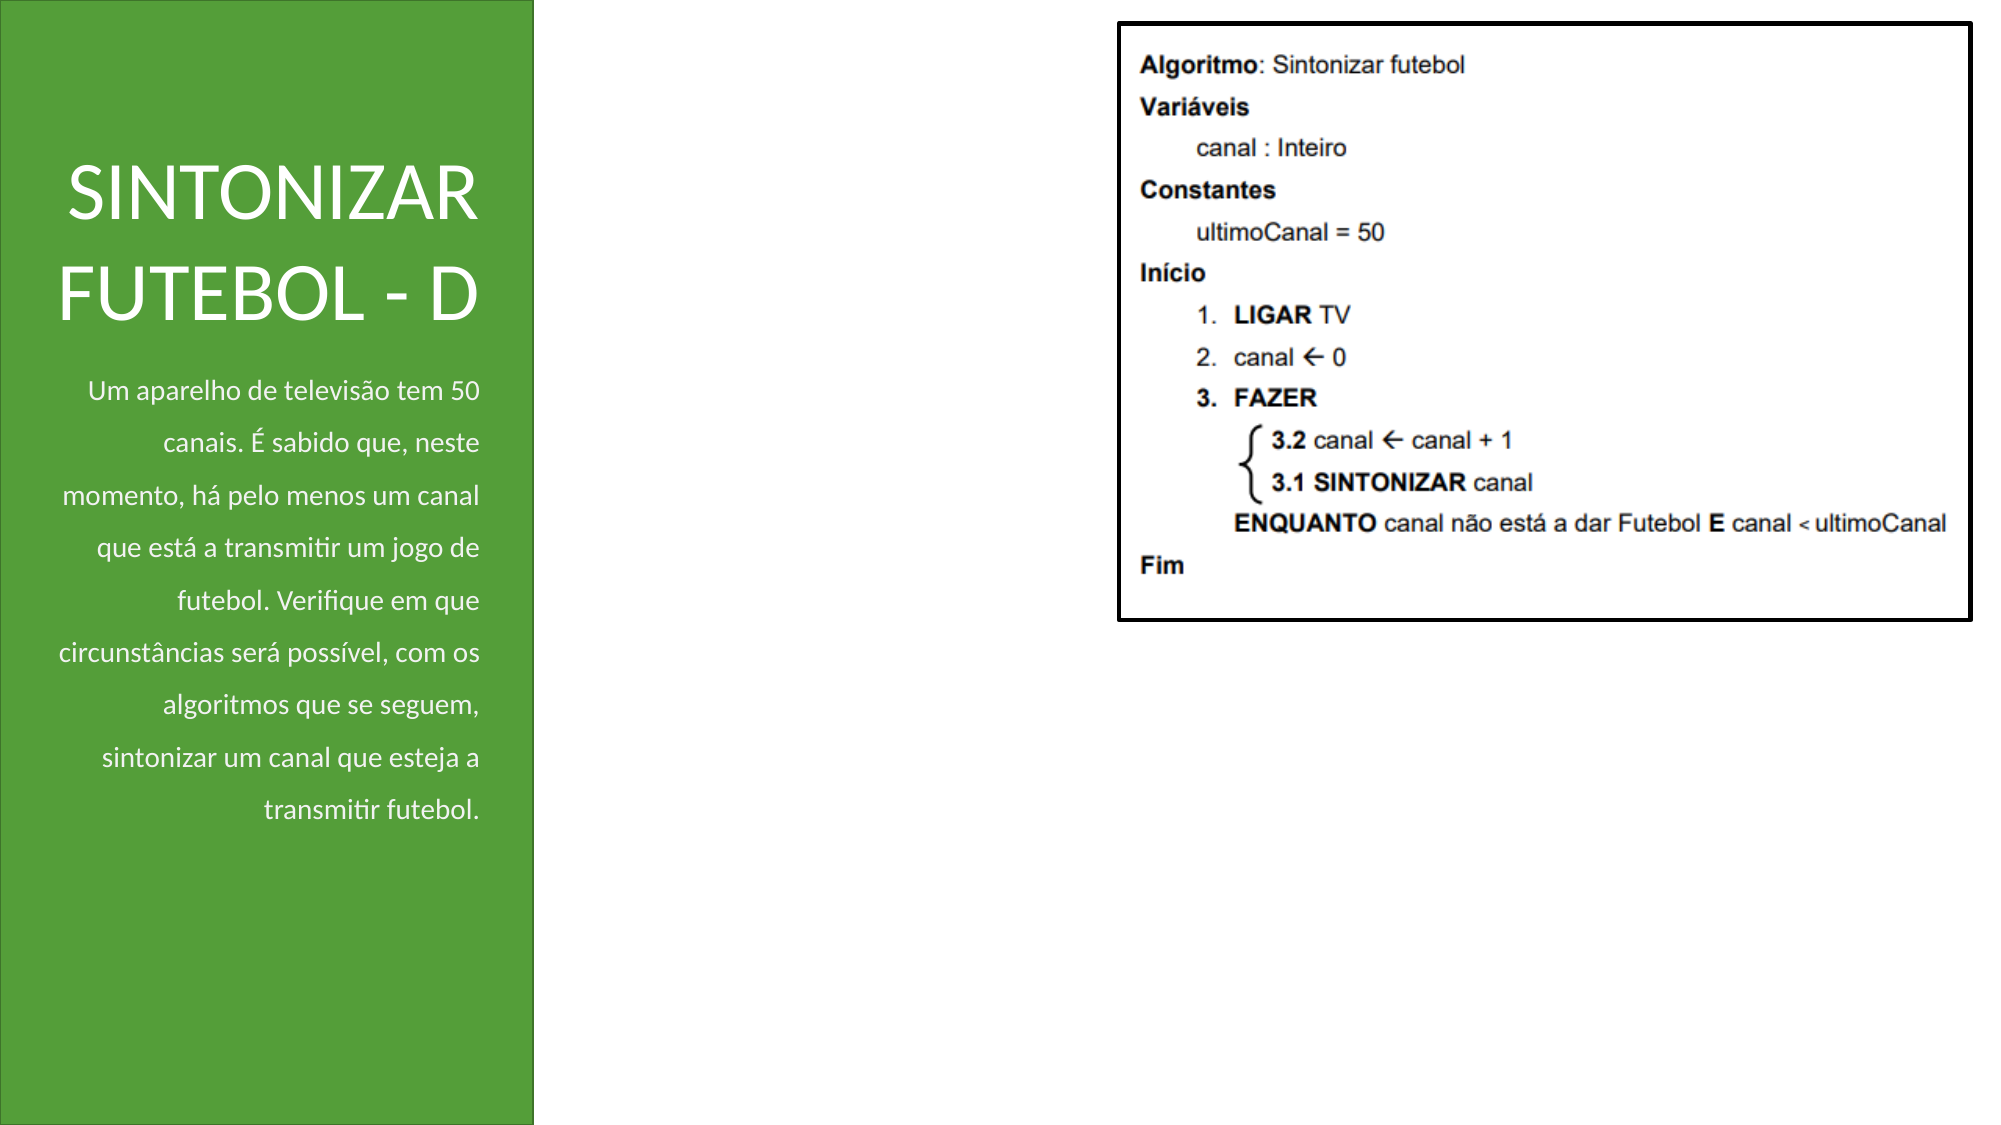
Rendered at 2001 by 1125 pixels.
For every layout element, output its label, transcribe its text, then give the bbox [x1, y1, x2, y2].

text_box SINTONIZAR FUTEBOL - D [40, 129, 495, 344]
text_box Um aparelho de televisão tem 50 canais. É sabido que, neste momento, há pelo menos um canal que está a transmitir um jogo de futebol. Verifique em que circunstâncias será possível, com os algoritmos que se seguem, sintonizar um canal que esteja a transmitir futebol. [40, 346, 495, 834]
text_box [0, 0, 534, 1125]
picture [1121, 25, 1969, 618]
